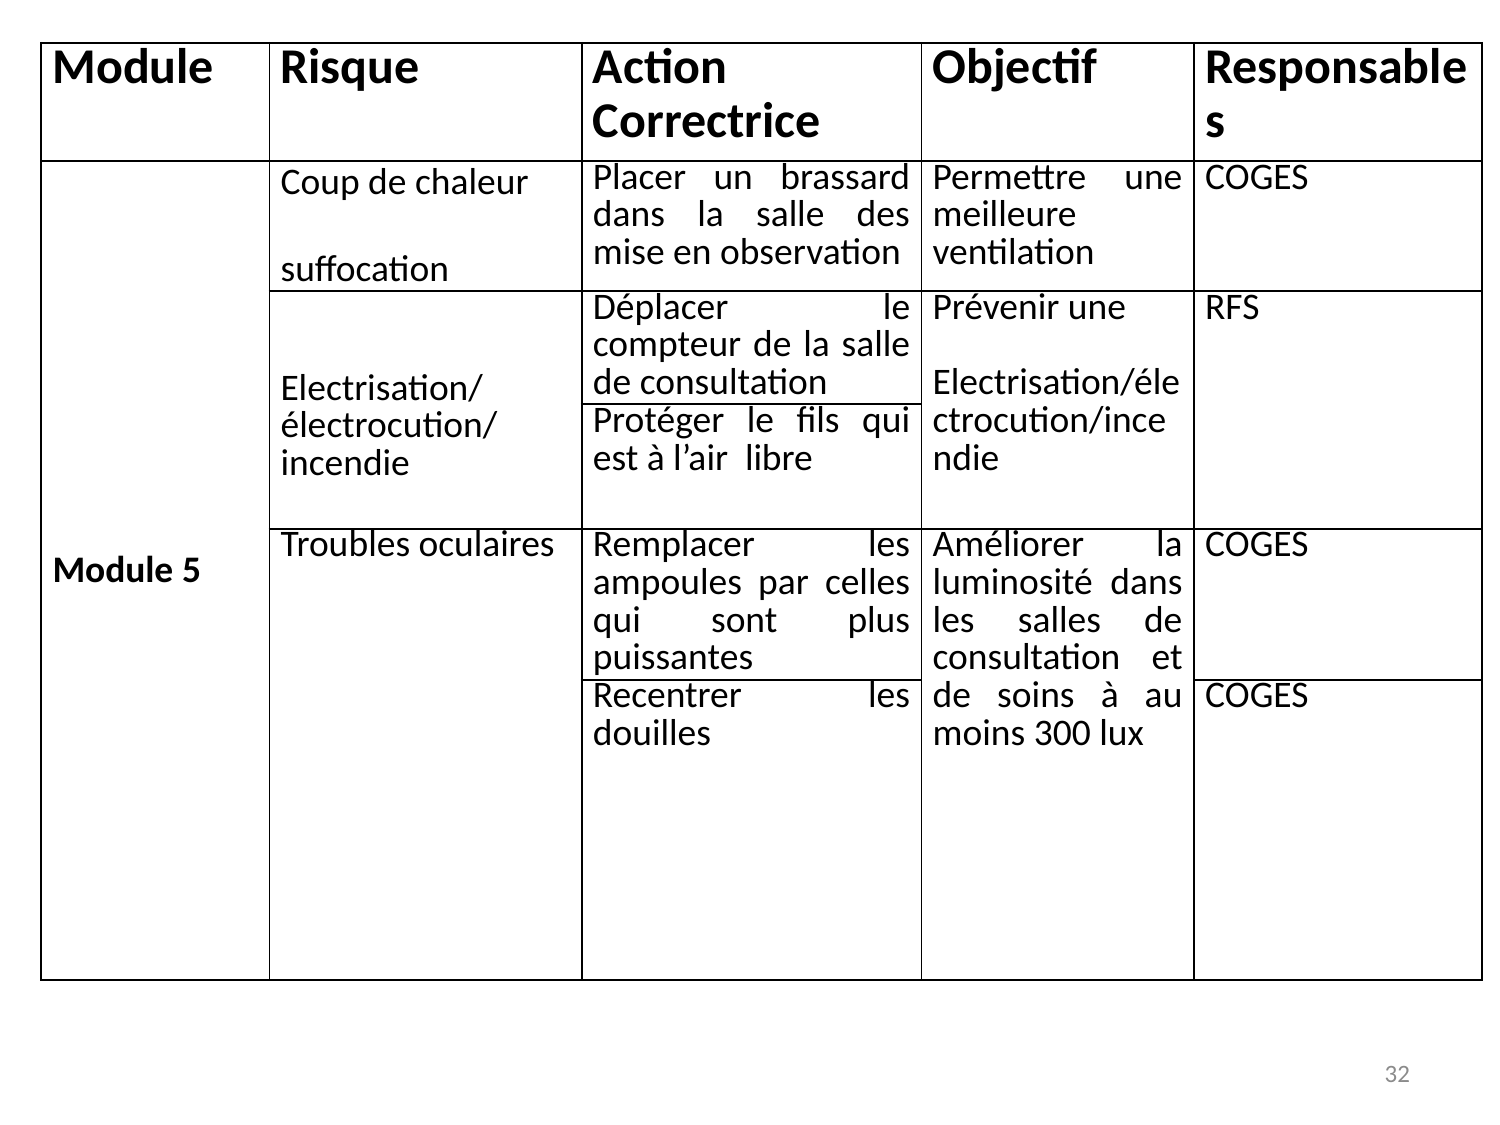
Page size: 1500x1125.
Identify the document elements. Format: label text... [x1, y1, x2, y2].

table_cell Placer un brassard dans la salle des mise en observation [583, 162, 921, 290]
table_cell COGES [1195, 162, 1481, 290]
slide_number 32 [1074, 1042, 1425, 1103]
table_cell COGES [1195, 681, 1481, 979]
table_cell Prévenir une Electrisation/électrocution/incendie [922, 292, 1193, 528]
table_header Module [42, 44, 269, 160]
table_header Objectif [922, 44, 1193, 160]
table_header Action Correctrice [583, 44, 921, 160]
table_cell Protéger le fils qui est à l’air libre [583, 405, 921, 528]
table_cell Module 5 [42, 162, 269, 979]
table_header Risque [270, 44, 581, 160]
table_cell Troubles oculaires [270, 530, 581, 979]
table_cell Recentrer les douilles [583, 681, 921, 979]
table_cell COGES [1195, 530, 1481, 679]
table_cell Electrisation/électrocution/incendie [270, 292, 581, 528]
table_header Responsables [1195, 44, 1481, 160]
table_cell Améliorer la luminosité dans les salles de consultation et de soins à au moins 300 lux [922, 530, 1193, 979]
table_cell Coup de chaleur suffocation [270, 162, 581, 290]
table_cell Déplacer le compteur de la salle de consultation [583, 292, 921, 403]
table_cell Remplacer les ampoules par celles qui sont plus puissantes [583, 530, 921, 679]
table_cell RFS [1195, 292, 1481, 528]
table_cell Permettre une meilleure ventilation [922, 162, 1193, 290]
